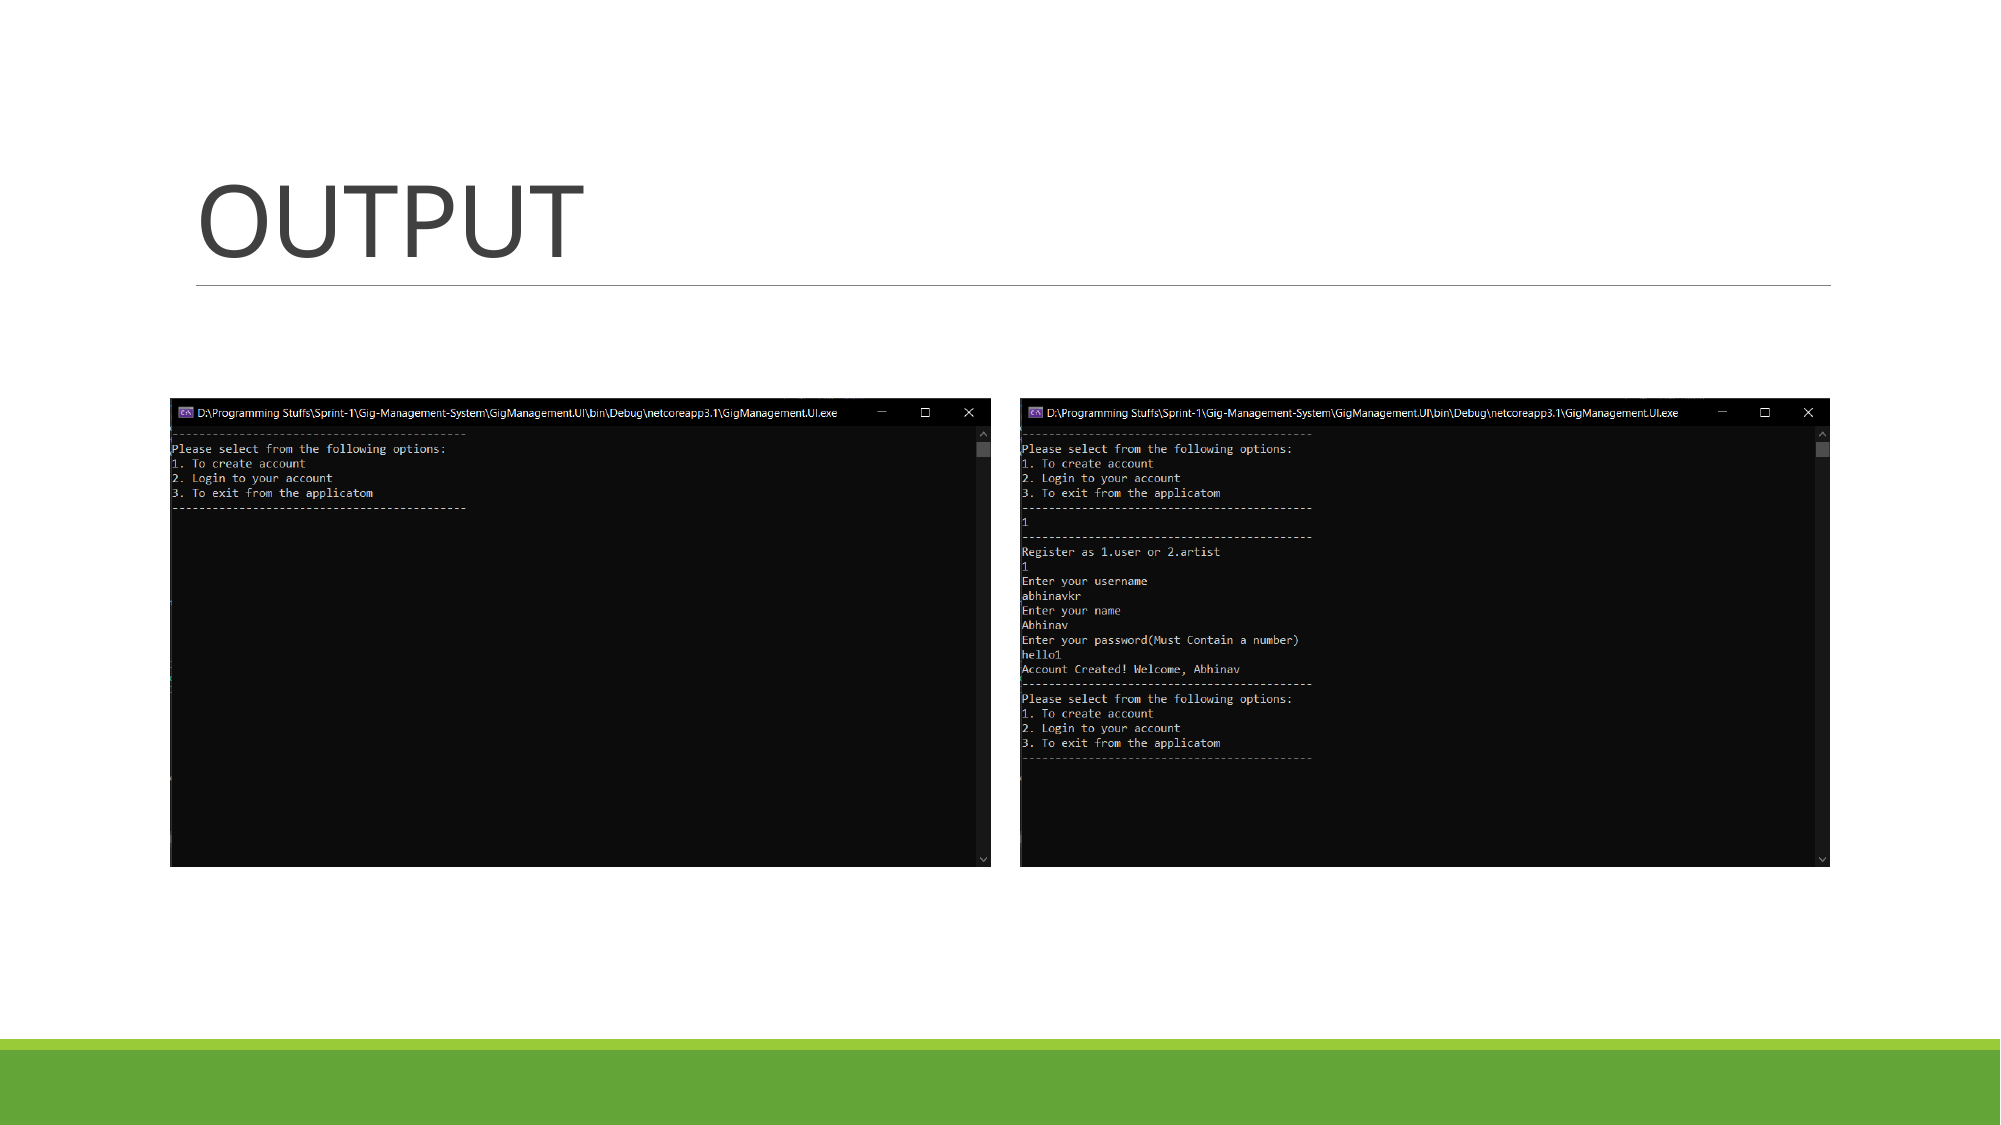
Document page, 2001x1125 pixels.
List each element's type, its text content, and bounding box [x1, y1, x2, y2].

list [1019, 398, 1831, 868]
title OUTPUT [180, 47, 1830, 285]
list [169, 397, 991, 868]
